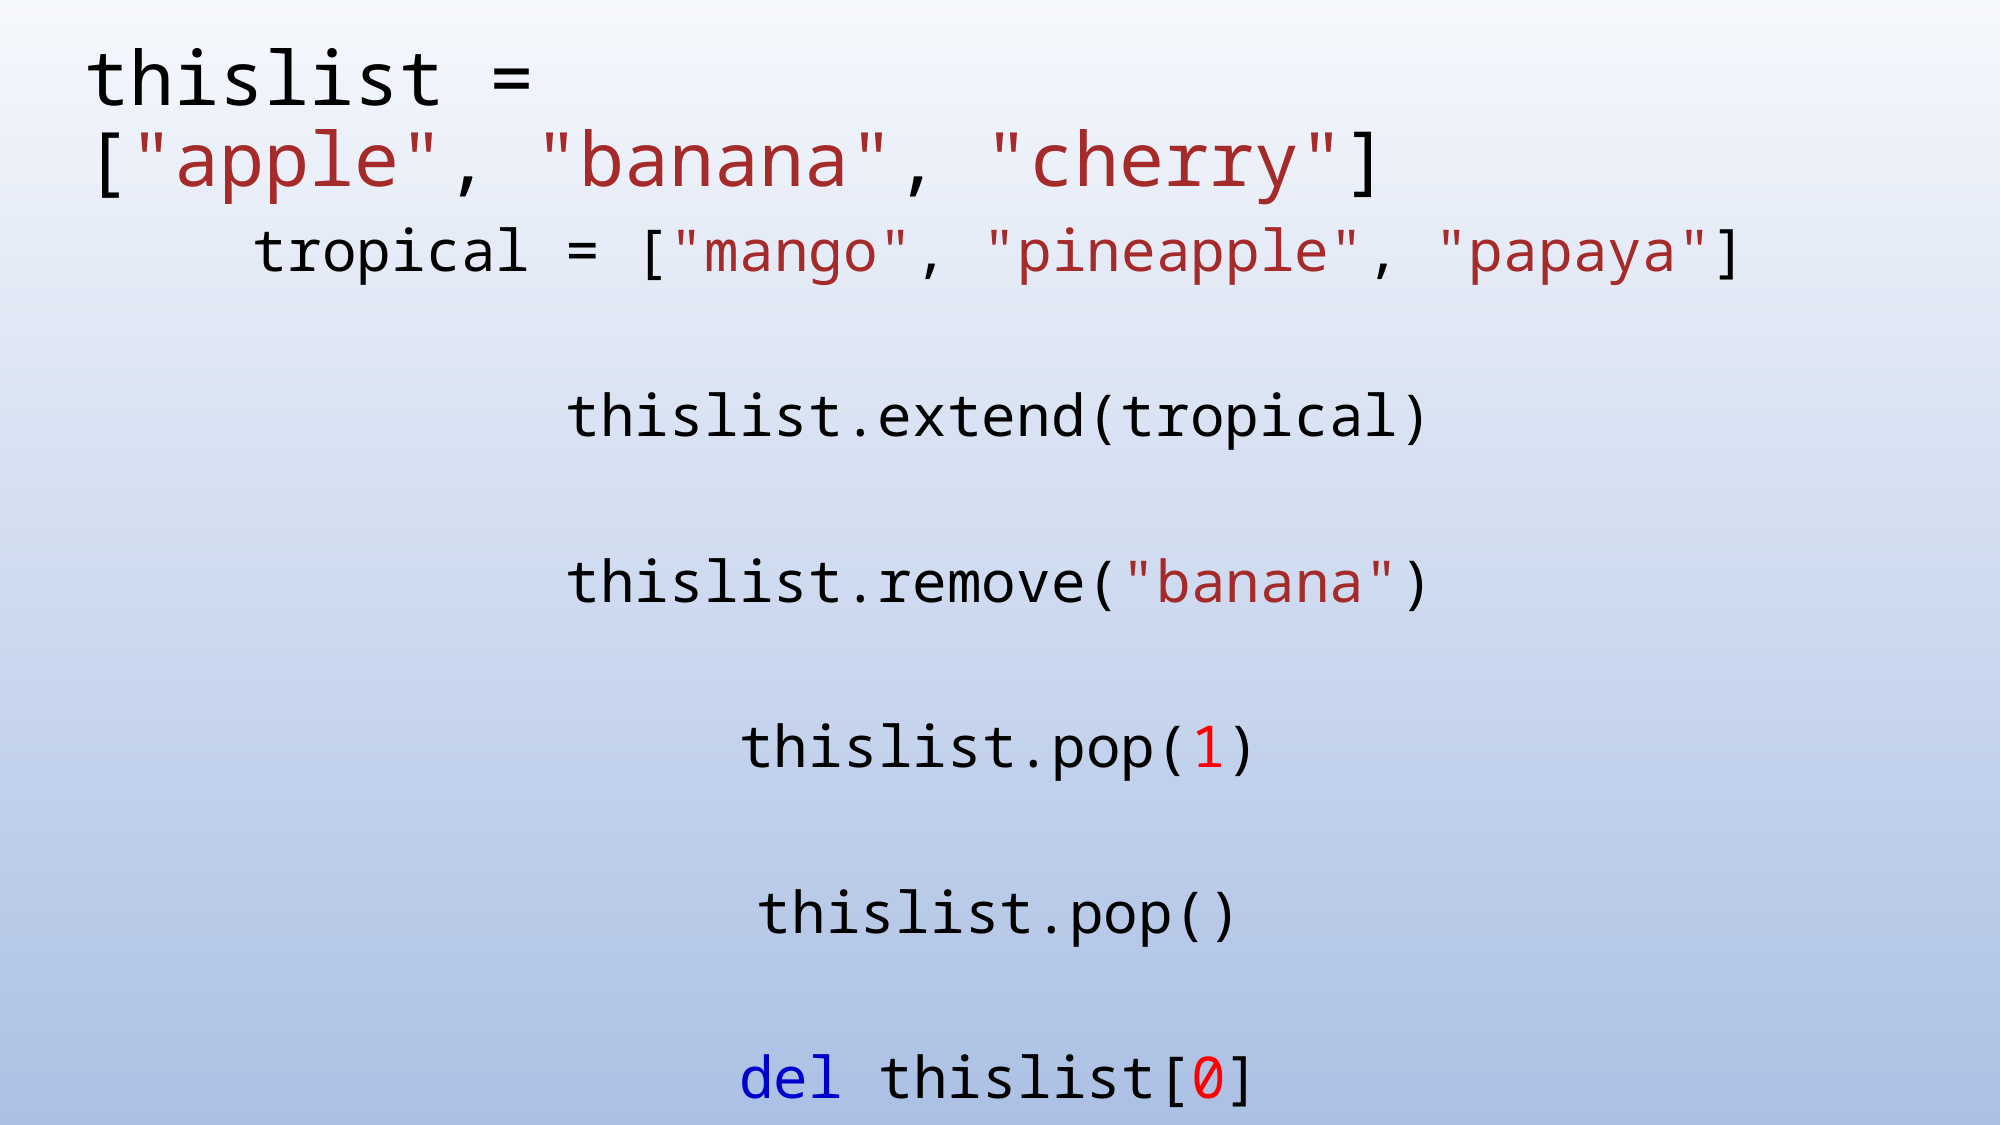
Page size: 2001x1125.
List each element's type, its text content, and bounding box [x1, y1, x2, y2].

title thislist = ["apple", "banana", "cherry"] [69, 70, 1790, 173]
list tropical = ["mango", "pineapple", "papaya"] thislist.extend(tropical) thislist.remove("banana") thislist.pop(1) thislist.pop() del thislist[0] [28, 213, 1972, 1125]
